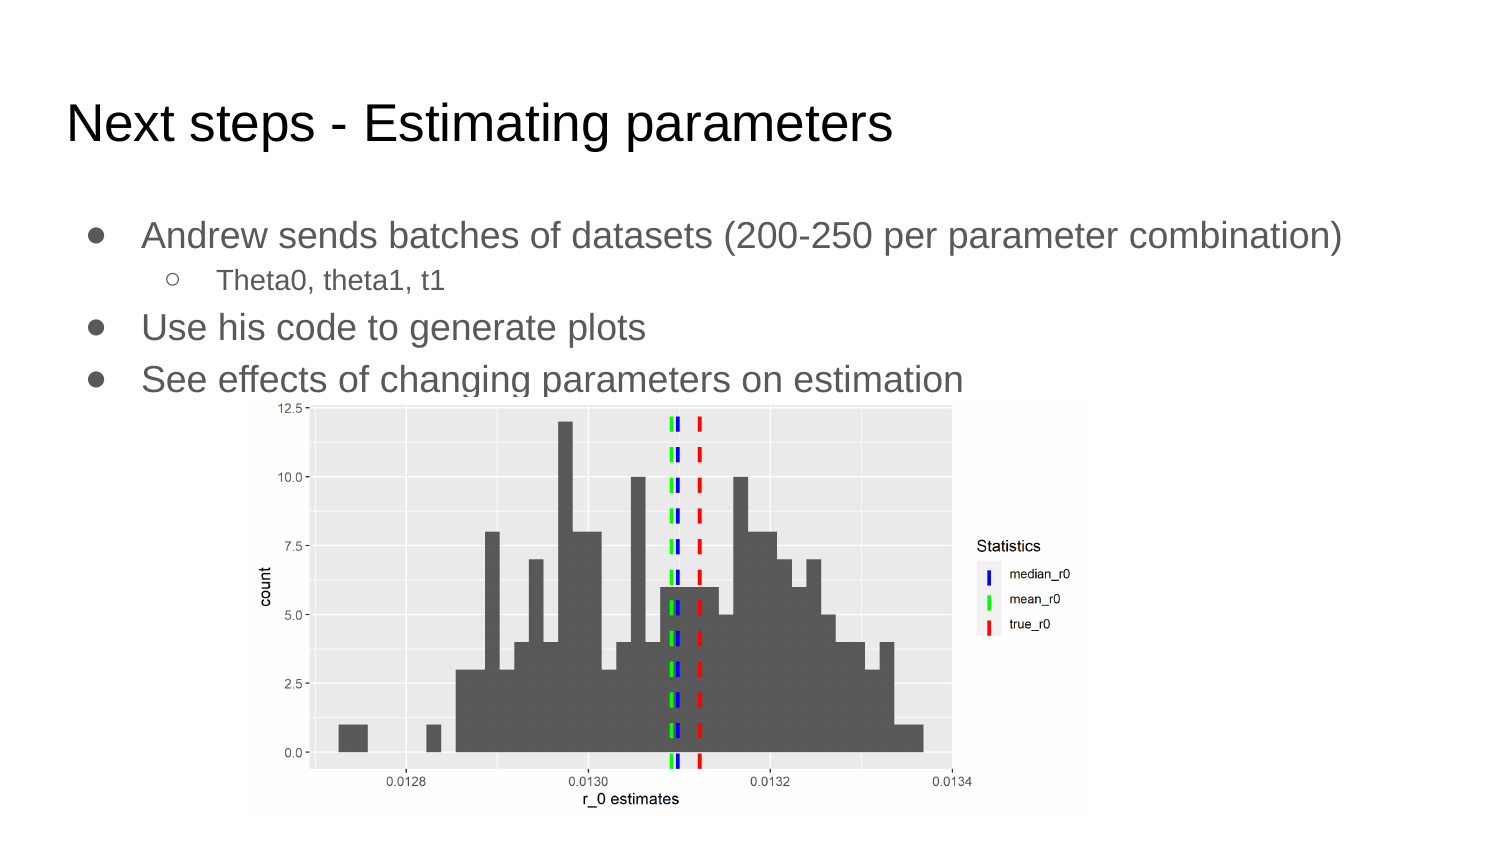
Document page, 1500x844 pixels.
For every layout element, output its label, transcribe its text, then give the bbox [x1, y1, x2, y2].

picture [250, 397, 1086, 815]
list Andrew sends batches of datasets (200-250 per parameter combination) Theta0, theta1, t1 Use his code to generate plots See effects of changing parameters on estimation [51, 189, 1449, 750]
title Next steps - Estimating parameters [51, 72, 1449, 167]
